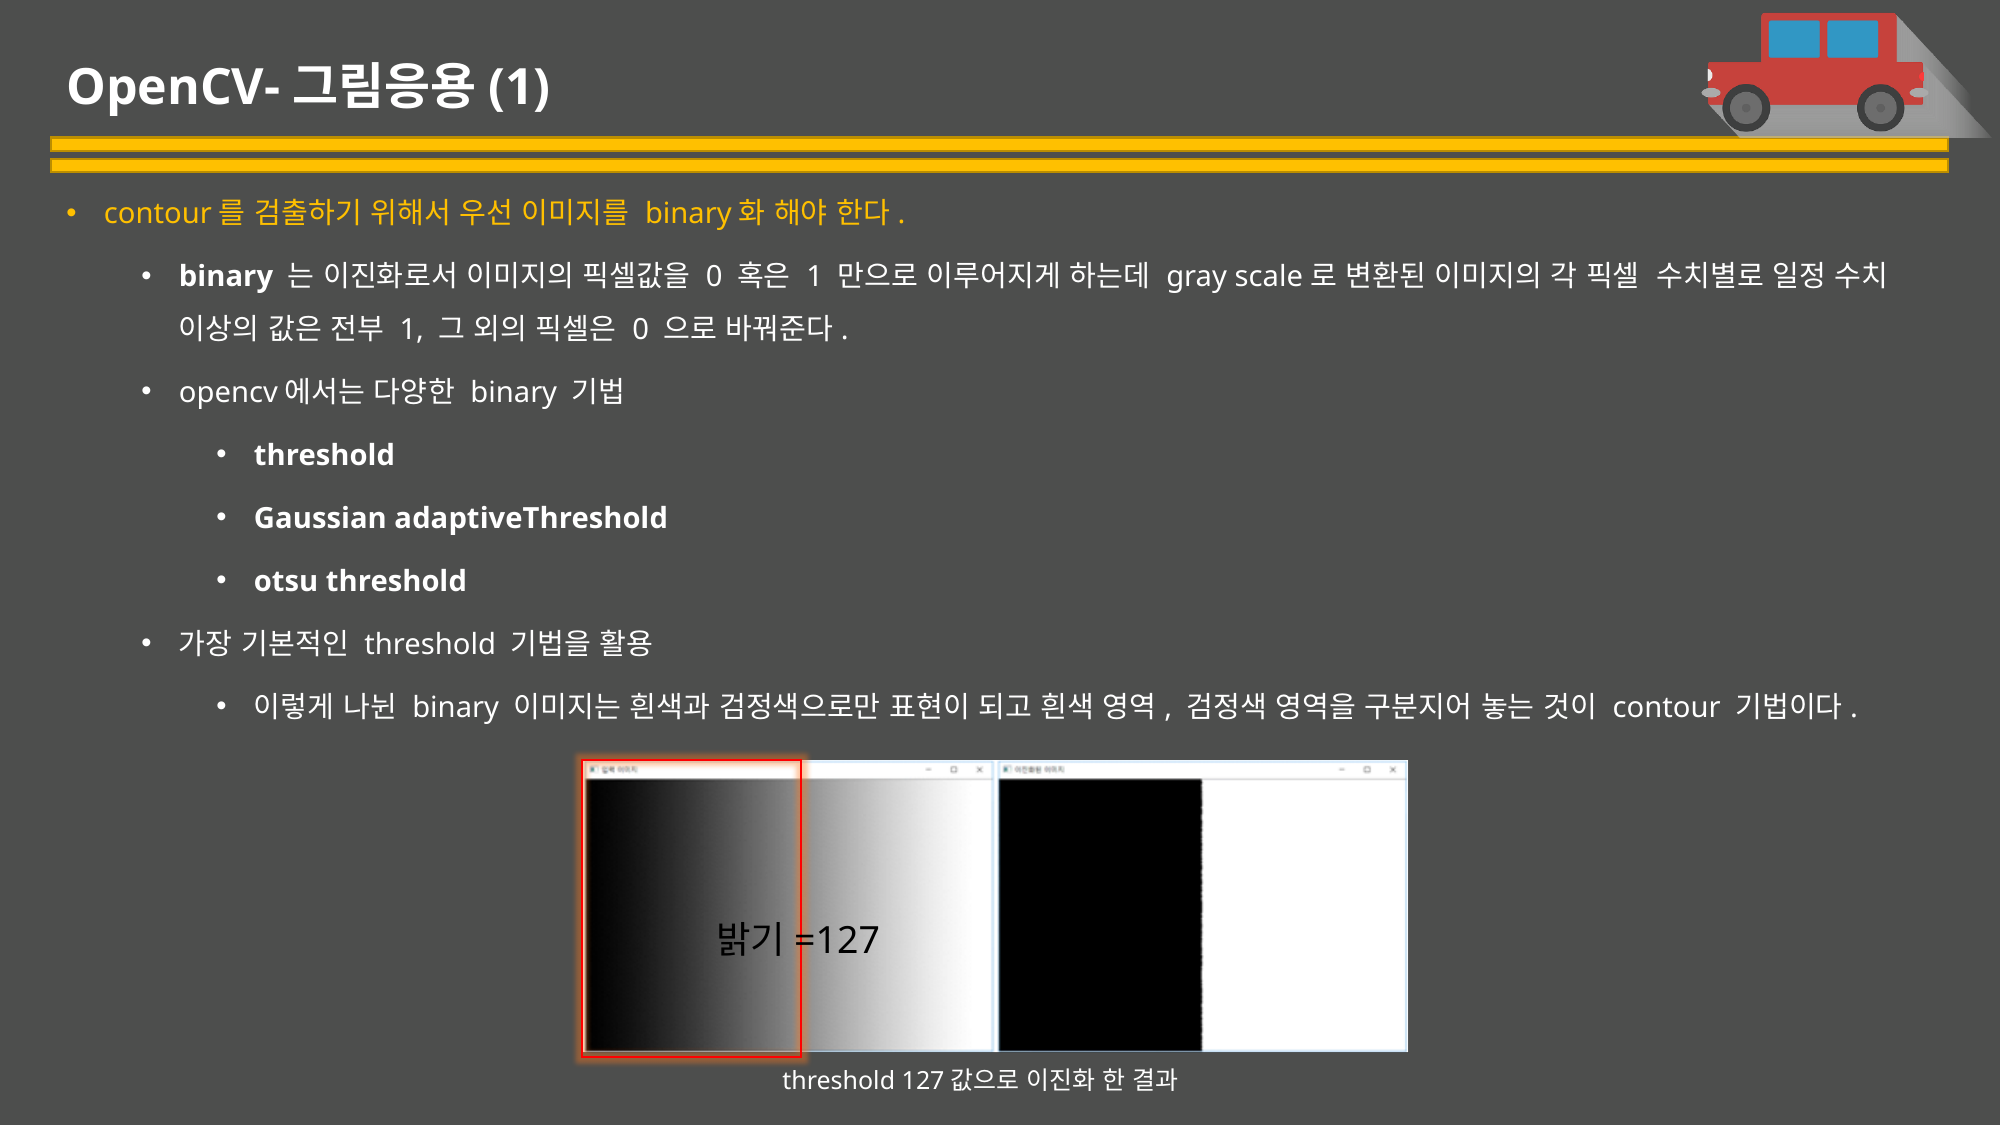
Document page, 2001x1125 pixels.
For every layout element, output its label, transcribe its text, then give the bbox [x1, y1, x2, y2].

list contour를 검출하기 위해서 우선 이미지를 binary화 해야 한다. binary 는 이진화로서 이미지의 픽셀값을 0 혹은 1 만으로 이루어지게 하는데 gray scale로 변환된 이미지의 각 픽셀 수치별로 일정 수치 이상의 값은 전부 1, 그 외의 픽셀은 0 으로 바꿔준다. opencv에서는 다양한 binary 기법 threshold Gaussian adaptiveThreshold otsu threshold 가장 기본적인 threshold 기법을 활용 이렇게 나뉜 binary 이미지는 흰색과 검정색으로만 표현이 되고 흰색 영역, 검정색 영역을 구분지어 놓는 것이 contour 기법이다. [51, 169, 1949, 1103]
text_box threshold 127값으로 이진화 한 결과 [767, 1073, 1233, 1102]
text_box 07,08 [577, 755, 807, 1062]
picture [1695, 1, 2000, 138]
title OpenCV-그림응용(1) [51, 39, 1949, 138]
picture [581, 760, 1468, 1073]
title OpenCV-그림응용(1) [574, 752, 810, 1066]
